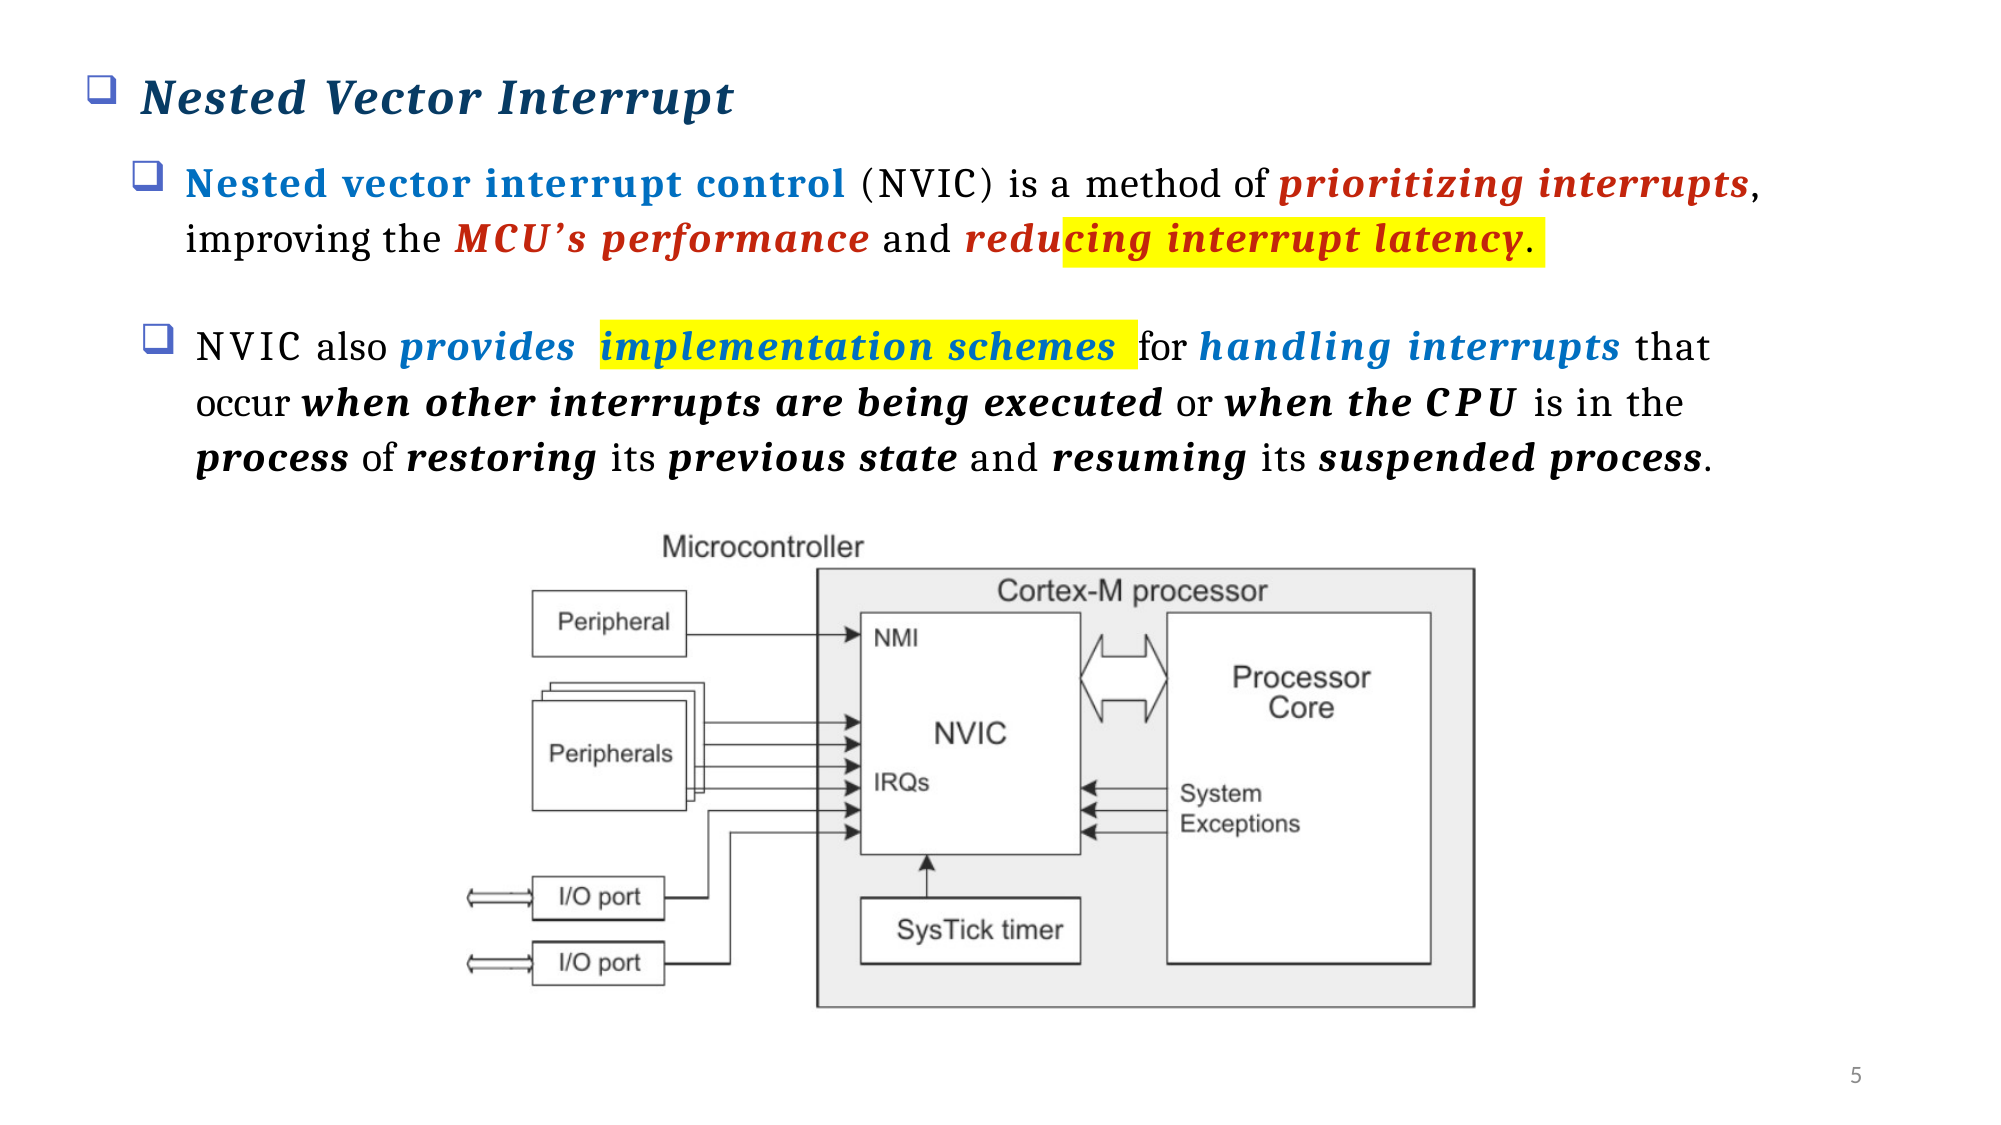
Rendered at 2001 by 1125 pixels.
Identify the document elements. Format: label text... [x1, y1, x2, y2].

slide_number 5 [1412, 745, 1863, 1125]
text_box [1062, 262, 1546, 268]
text_box for handling interrupts that [1136, 317, 1729, 367]
picture [466, 531, 1477, 1013]
text_box occur when other interrupts are being executed or when the CPU is in the process of restoring its previous state and resuming its suspended process. [193, 367, 1750, 480]
text_box Nested Vector Interrupt Nested vector interrupt control (NVIC) is a method of prioritizing interrupts, improving the MCU’s performance and reducing interrupt latency. [82, 62, 1808, 262]
text_box NVIC also provides [137, 317, 591, 370]
text_box implementation schemes [599, 319, 1136, 367]
